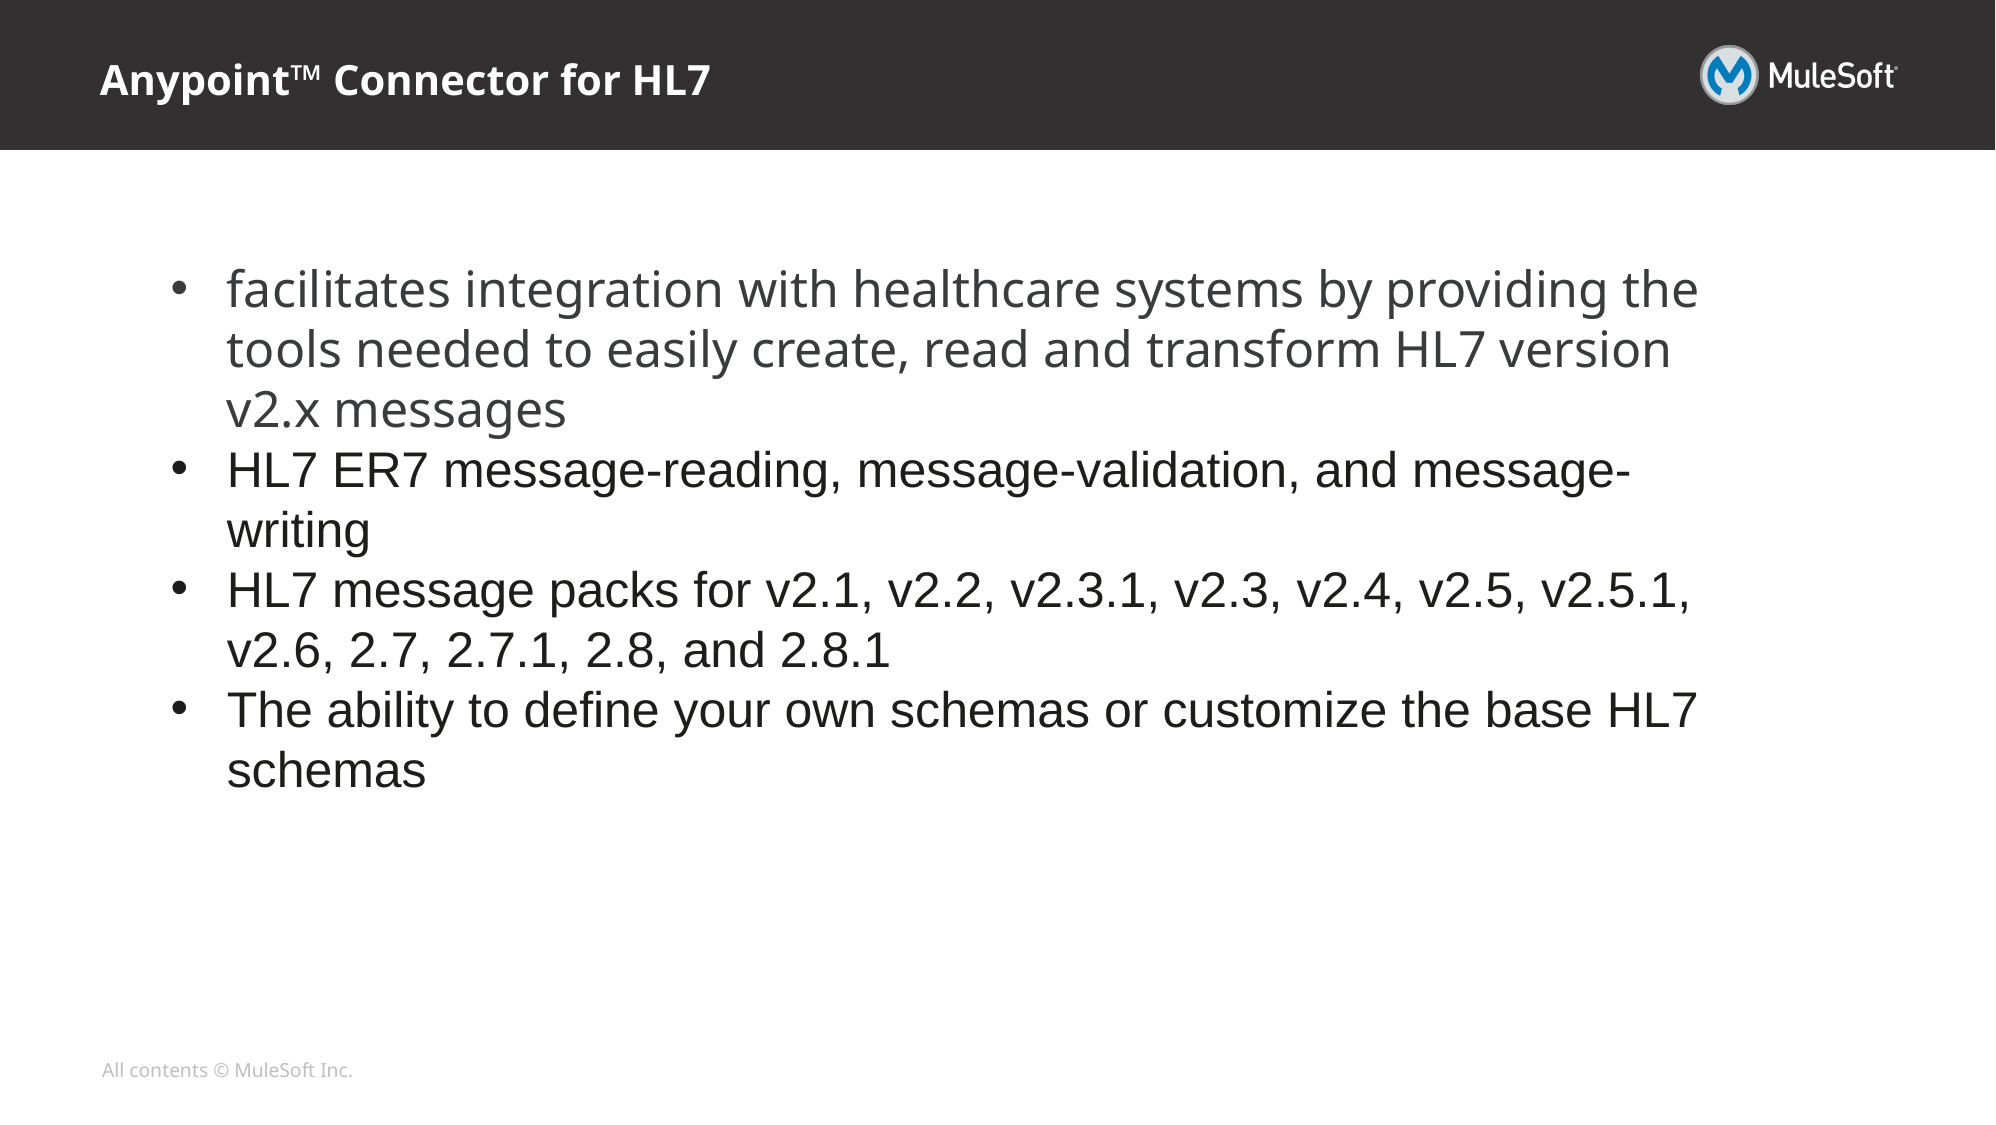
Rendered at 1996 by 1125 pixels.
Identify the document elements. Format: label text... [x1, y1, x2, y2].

text_box facilitates integration with healthcare systems by providing the tools needed to easily create, read and transform HL7 version v2.x messages HL7 ER7 message-reading, message-validation, and message-writing HL7 message packs for v2.1, v2.2, v2.3.1, v2.3, v2.4, v2.5, v2.5.1, v2.6, 2.7, 2.7.1, 2.8, and 2.8.1 The ability to define your own schemas or customize the base HL7 schemas [155, 249, 1782, 805]
picture [1700, 45, 1898, 105]
title Anypoint™ Connector for HL7 [99, 1, 1653, 149]
